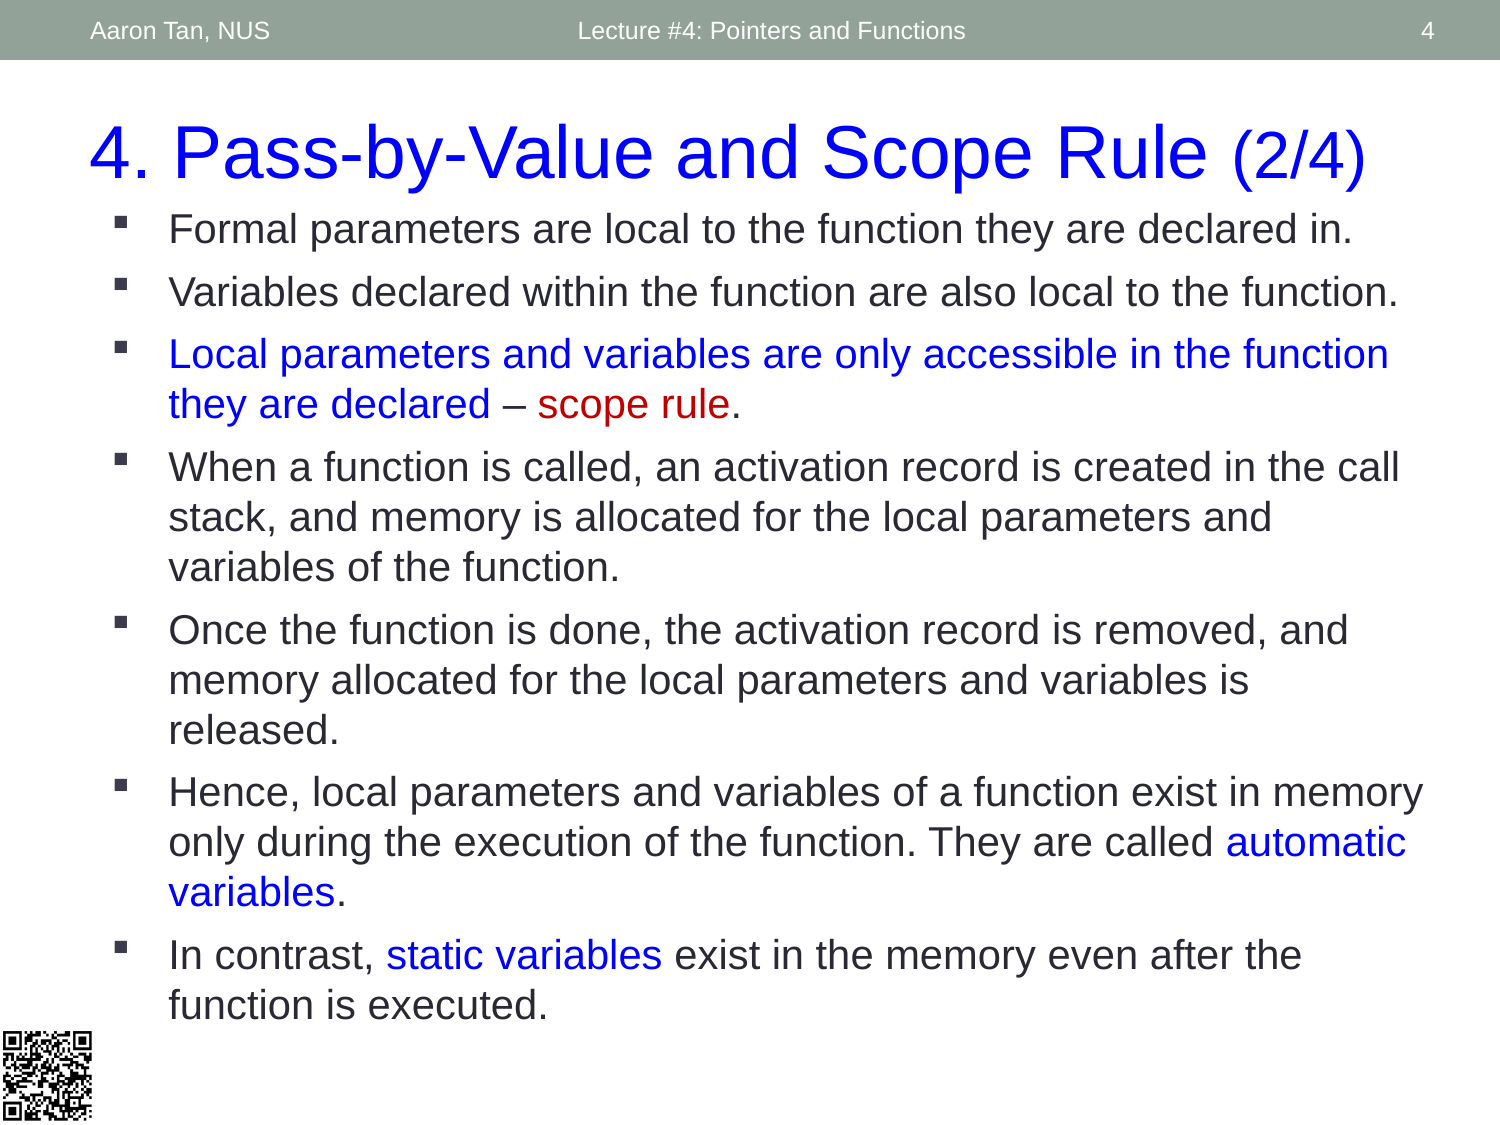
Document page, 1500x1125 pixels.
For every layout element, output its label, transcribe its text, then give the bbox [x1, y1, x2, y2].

text_box 4. Pass-by-Value and Scope Rule (2/4) [75, 96, 1450, 202]
footer Lecture #4: Pointers and Functions [562, 3, 1238, 57]
slide_number 4 [1308, 3, 1450, 57]
list Formal parameters are local to the function they are declared in. Variables declared within the function are also local to the function. Local parameters and variables are only accessible in the function they are declared – scope rule. When a function is called, an activation record is created in the call stack, and memory is allocated for the local parameters and variables of the function. Once the function is done, the activation record is removed, and memory allocated for the local parameters and variables is released. Hence, local parameters and variables of a function exist in memory only during the execution of the function. They are called automatic variables. In contrast, static variables exist in the memory even after the function is executed. [96, 194, 1447, 1039]
picture [0, 1028, 95, 1124]
slide_number Aaron Tan, NUS [75, 3, 550, 57]
